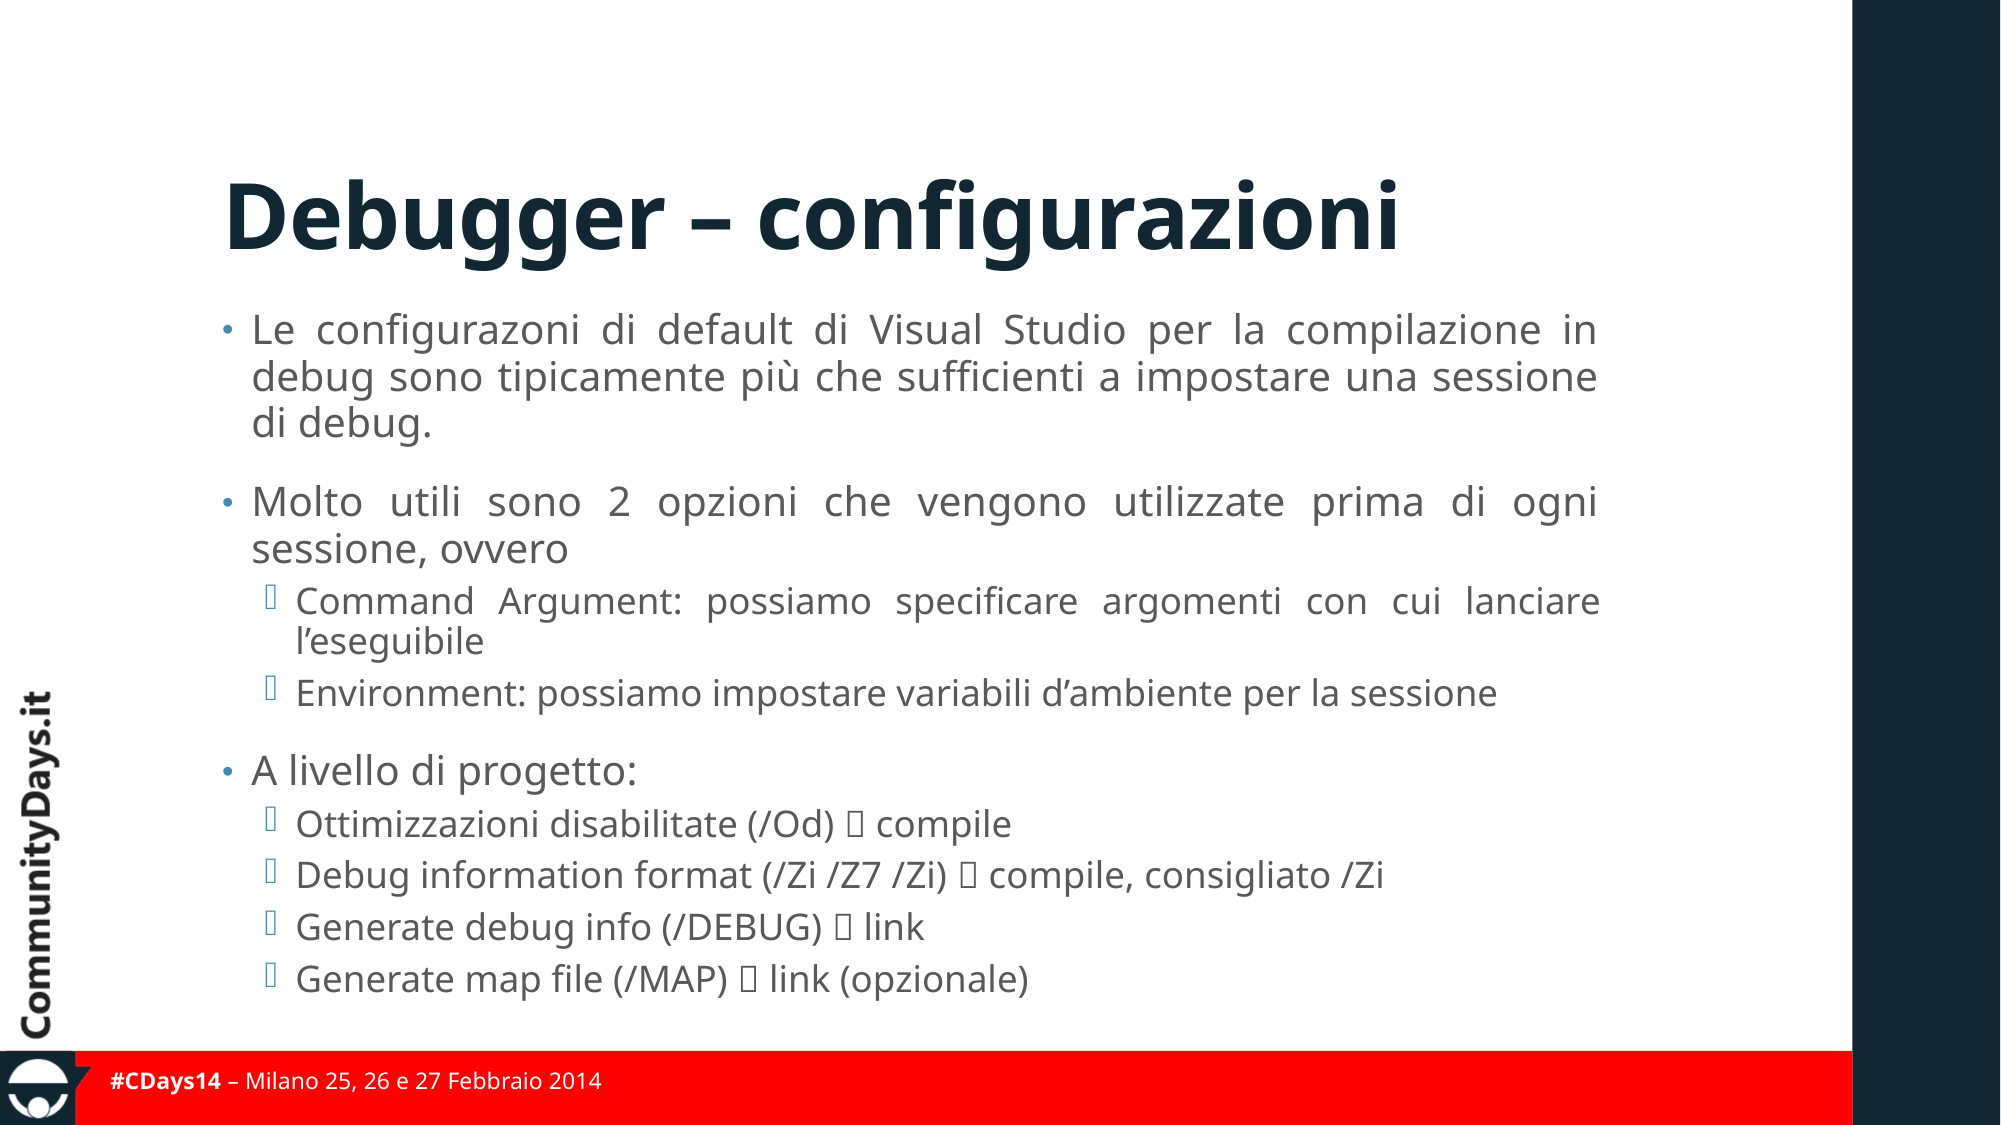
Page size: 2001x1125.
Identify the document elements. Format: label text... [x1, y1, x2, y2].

list Le configurazoni di default di Visual Studio per la compilazione in debug sono tipicamente più che sufficienti a impostare una sessione di debug. Molto utili sono 2 opzioni che vengono utilizzate prima di ogni sessione, ovvero Command Argument: possiamo specificare argomenti con cui lanciare l’eseguibile Environment: possiamo impostare variabili d’ambiente per la sessione A livello di progetto: Ottimizzazioni disabilitate (/Od)  compile Debug information format (/Zi /Z7 /Zi)  compile, consigliato /Zi Generate debug info (/DEBUG)  link Generate map file (/MAP)  link (opzionale) [206, 299, 1617, 1014]
title Debugger – configurazioni [206, 43, 1797, 278]
picture [0, 692, 90, 1125]
